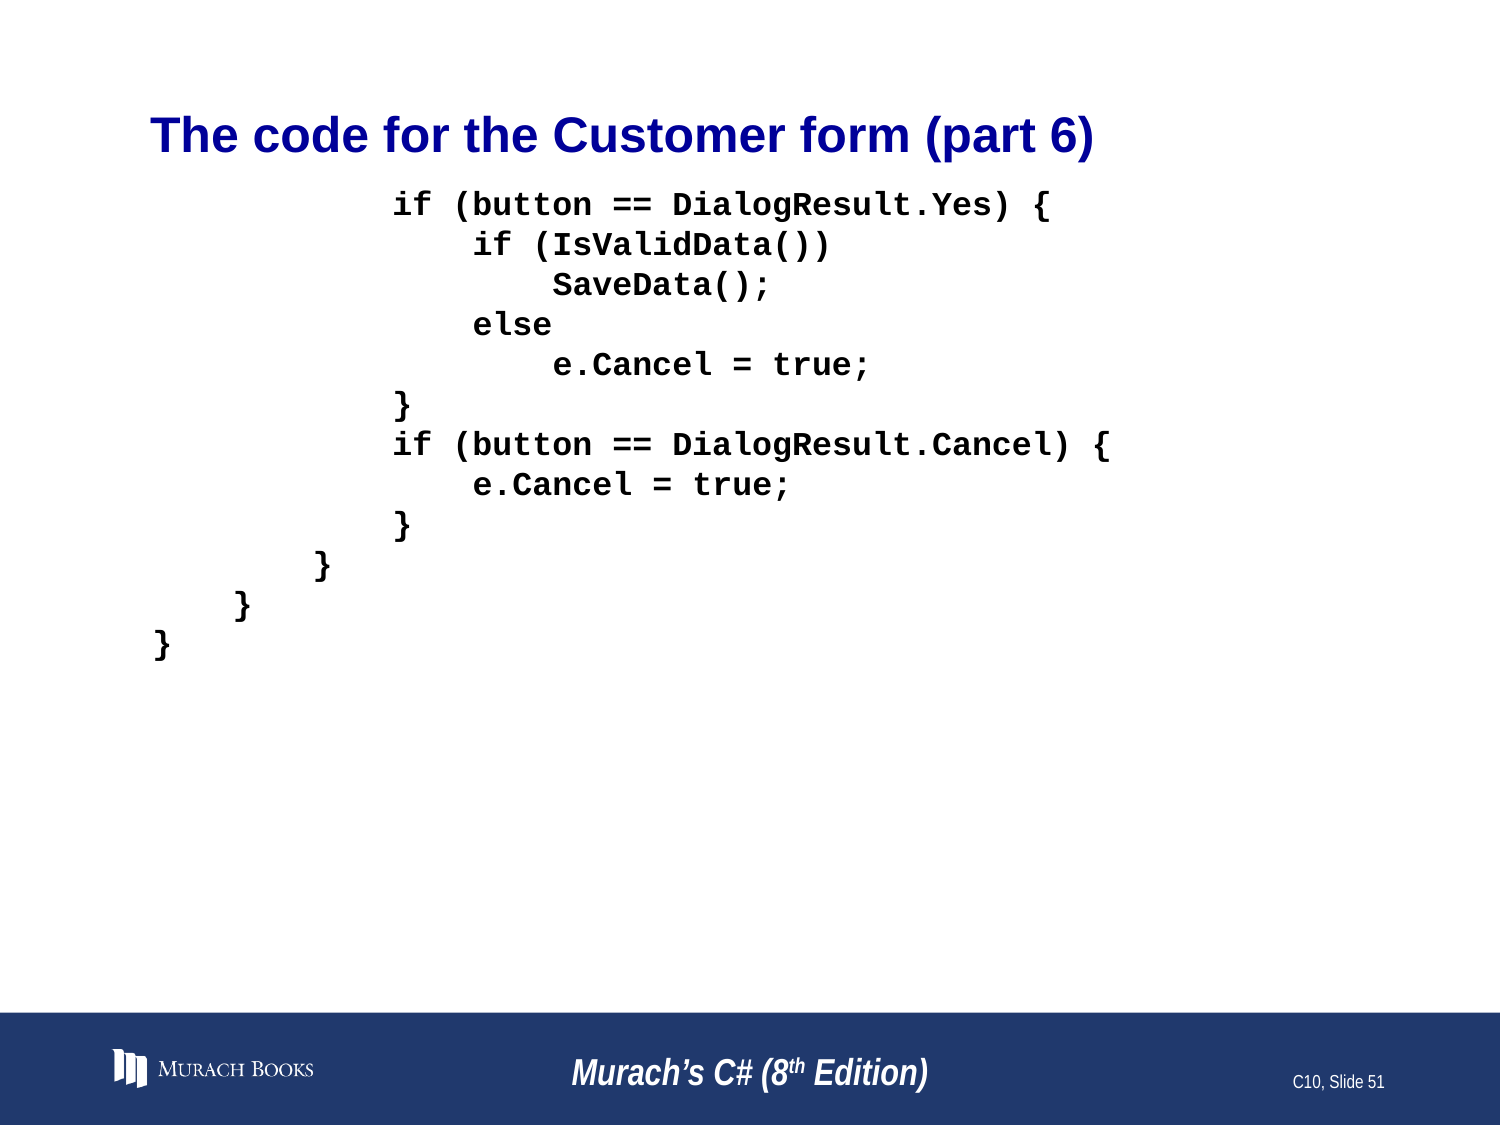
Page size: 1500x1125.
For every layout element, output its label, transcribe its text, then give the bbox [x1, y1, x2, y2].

slide_number C10, Slide 51 [1087, 1025, 1400, 1100]
slide_number Murach’s C# (8th Edition) [450, 1025, 1050, 1100]
footer [12, 1025, 450, 1100]
list if (button == DialogResult.Yes) { if (IsValidData()) SaveData(); else e.Cancel = true; } if (button == DialogResult.Cancel) { e.Cancel = true; } } } } [137, 174, 1350, 975]
title The code for the Customer form (part 6) [150, 102, 1350, 164]
